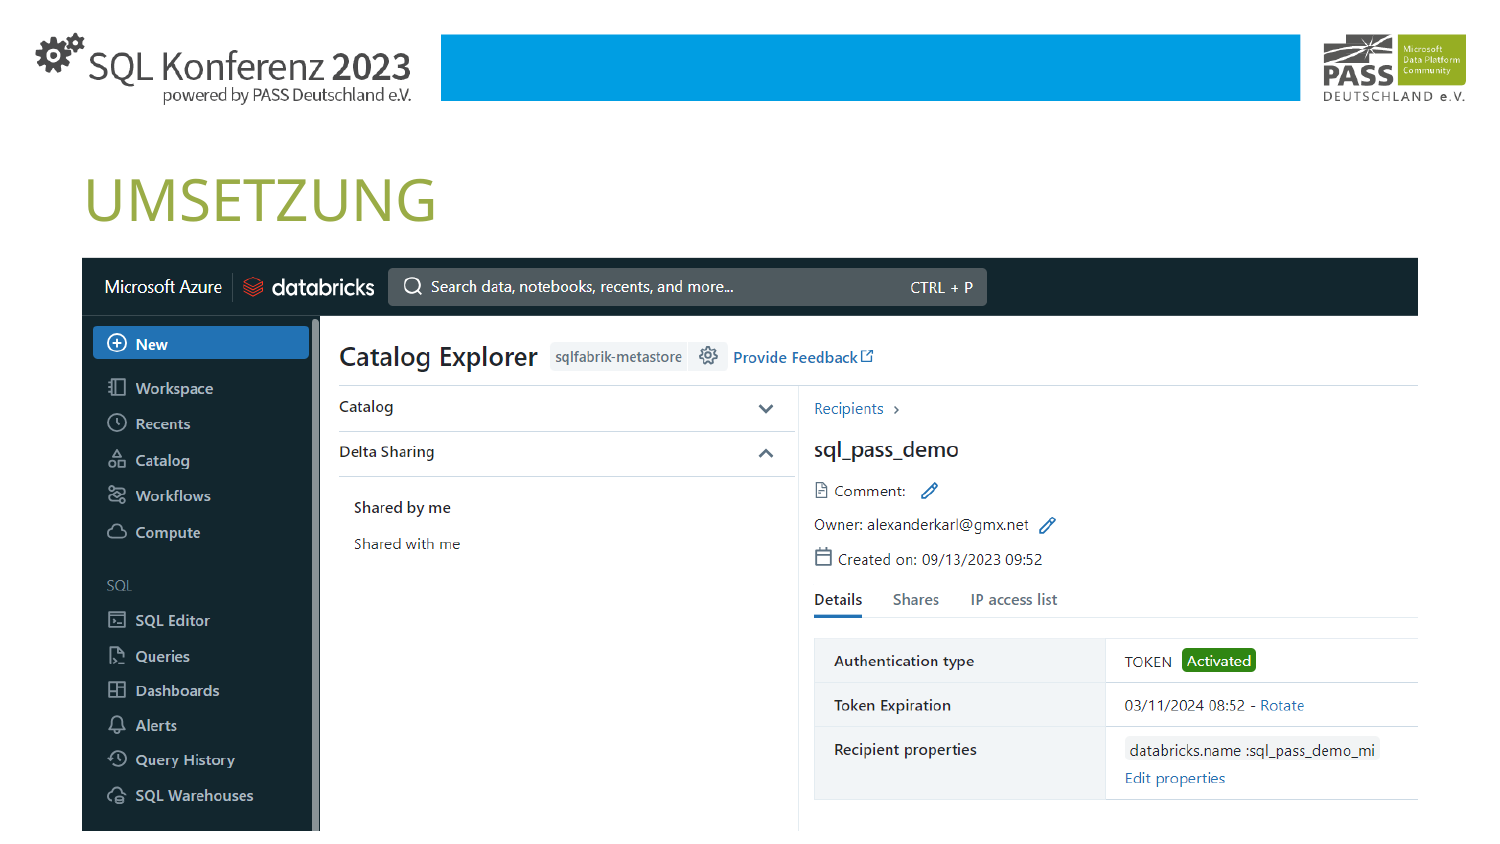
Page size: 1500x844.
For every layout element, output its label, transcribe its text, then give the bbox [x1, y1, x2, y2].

title UMSETZUNG [68, 164, 1385, 242]
picture [0, 0, 1500, 844]
